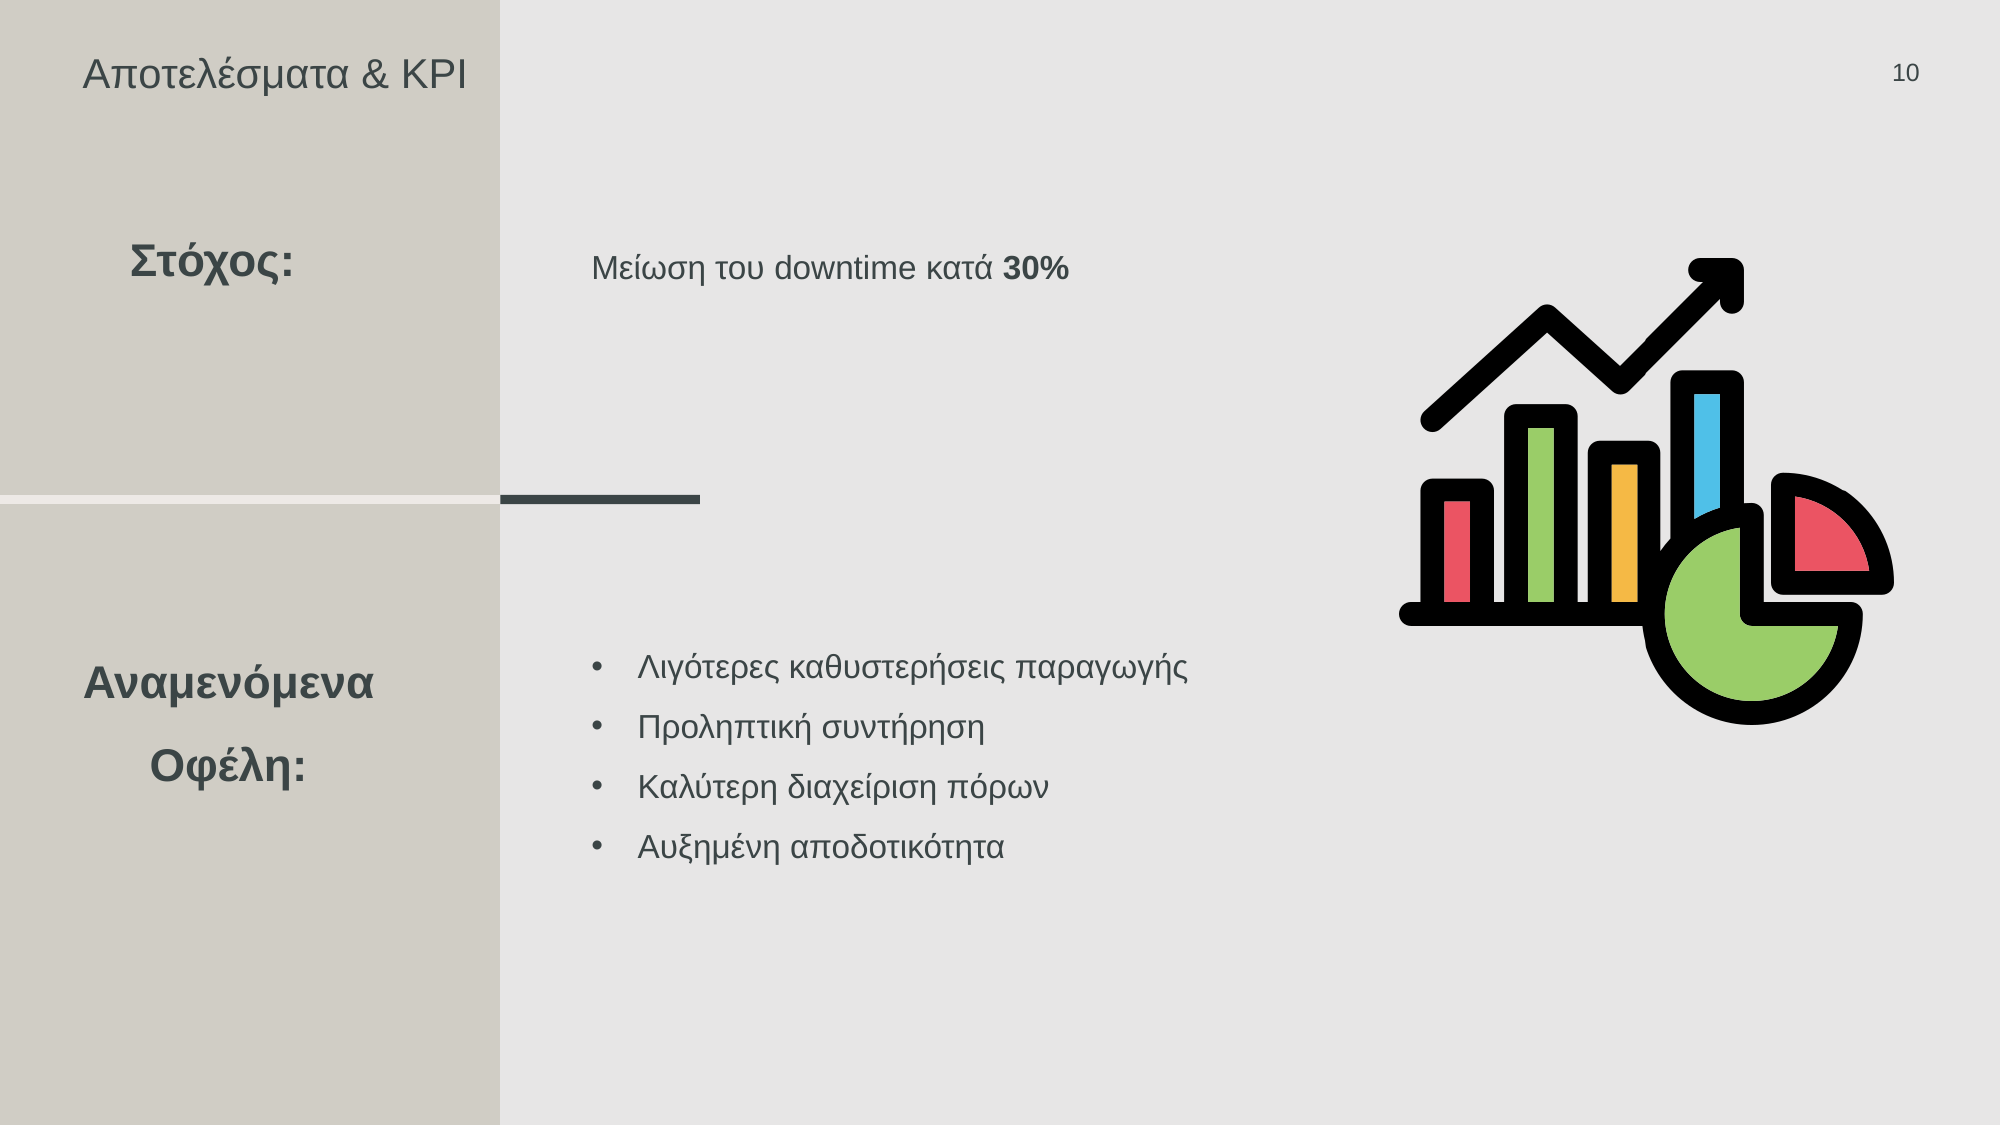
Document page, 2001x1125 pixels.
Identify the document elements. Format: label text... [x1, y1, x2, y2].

list Λιγότερες καθυστερήσεις παραγωγής Προληπτική συντήρηση Καλύτερη διαχείριση πόρων Αυξημένη αποδοτικότητα [576, 618, 1424, 922]
slide_number 10 [1660, 49, 1935, 95]
text_box Μείωση του downtime κατά 30% [576, 218, 1369, 300]
picture [1391, 236, 1901, 746]
footer Αποτελέσματα & KPI [67, 49, 499, 95]
list Στόχος: [115, 196, 342, 277]
text_box Αναμενόμενα Οφέλη: [0, 618, 457, 819]
